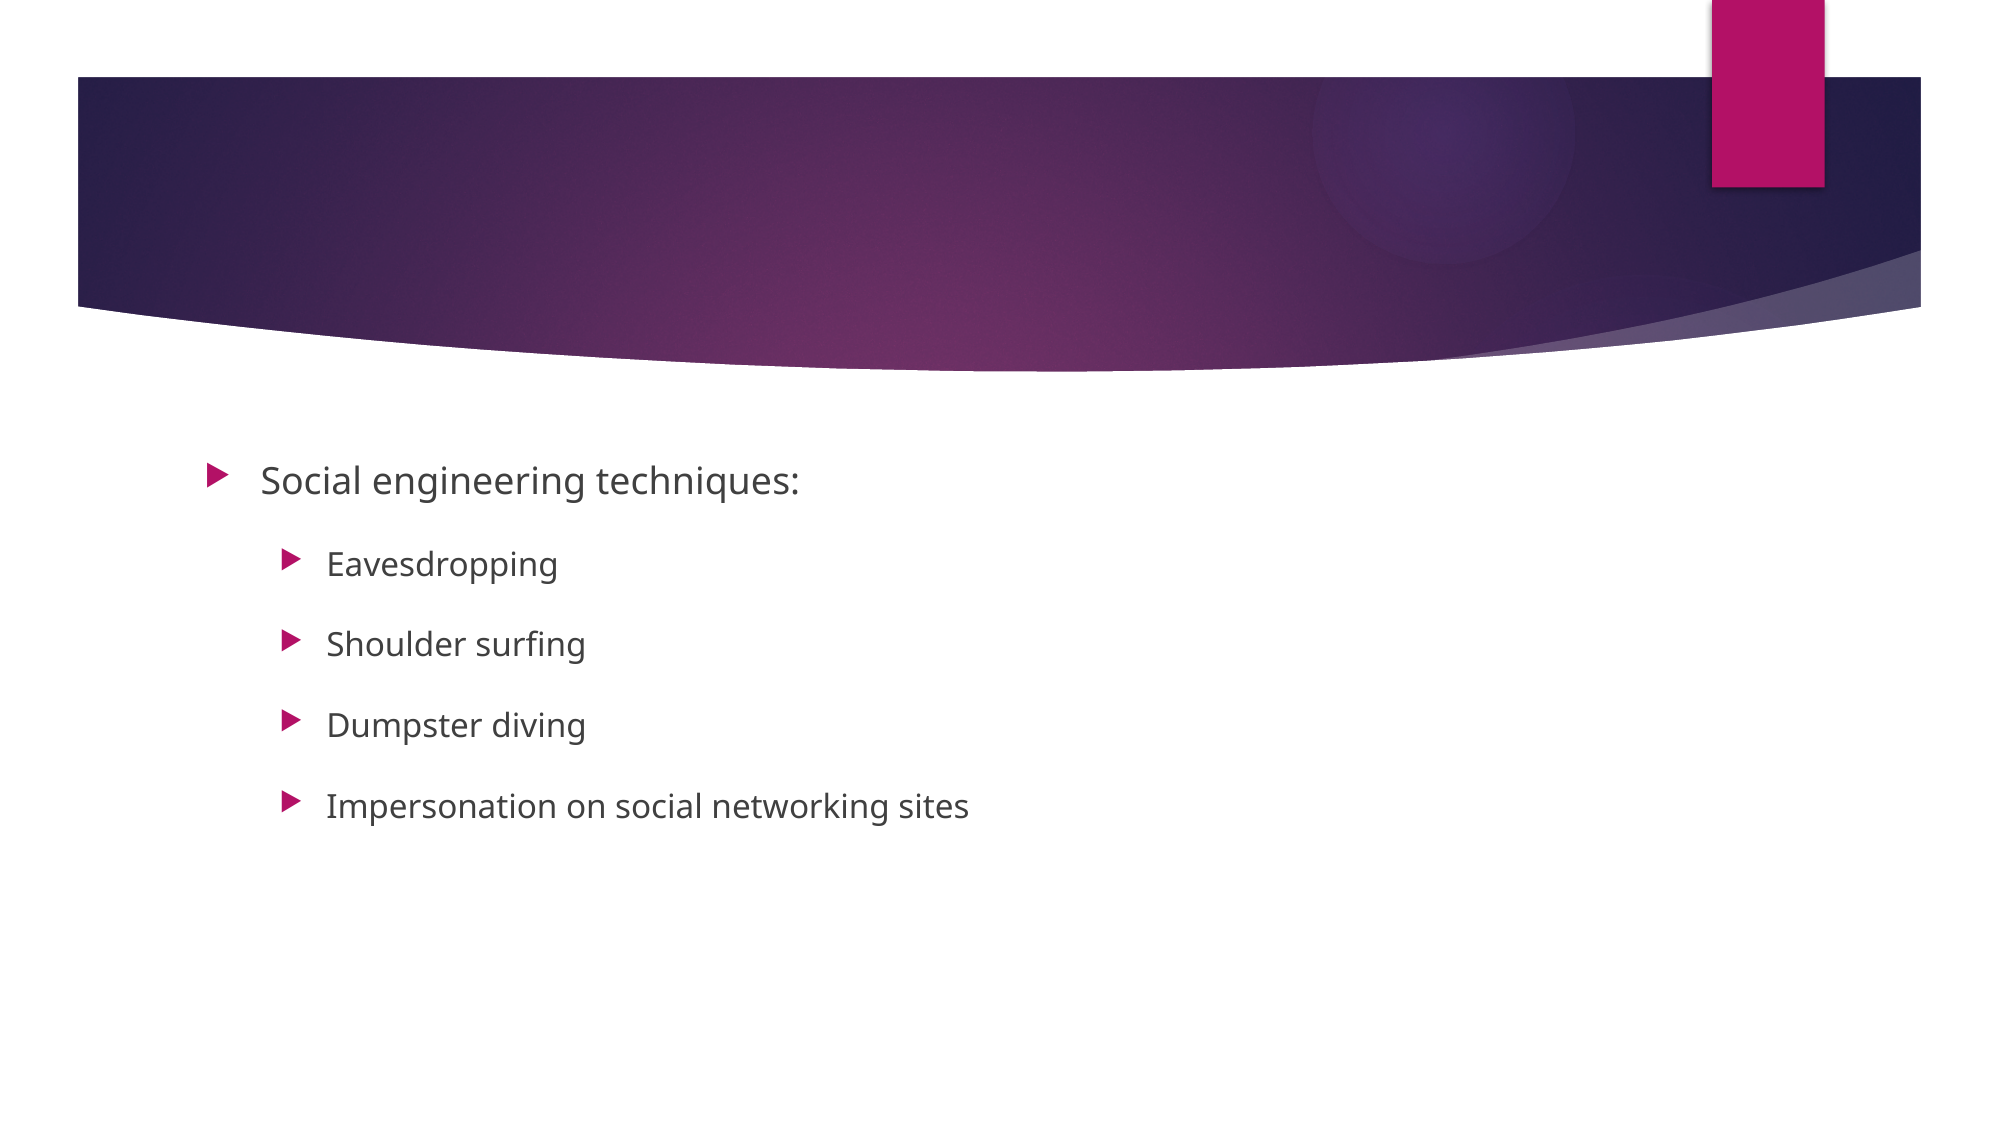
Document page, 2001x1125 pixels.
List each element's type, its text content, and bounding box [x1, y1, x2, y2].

list Social engineering techniques: Eavesdropping Shoulder surfing Dumpster diving Impersonation on social networking sites [189, 427, 1638, 988]
